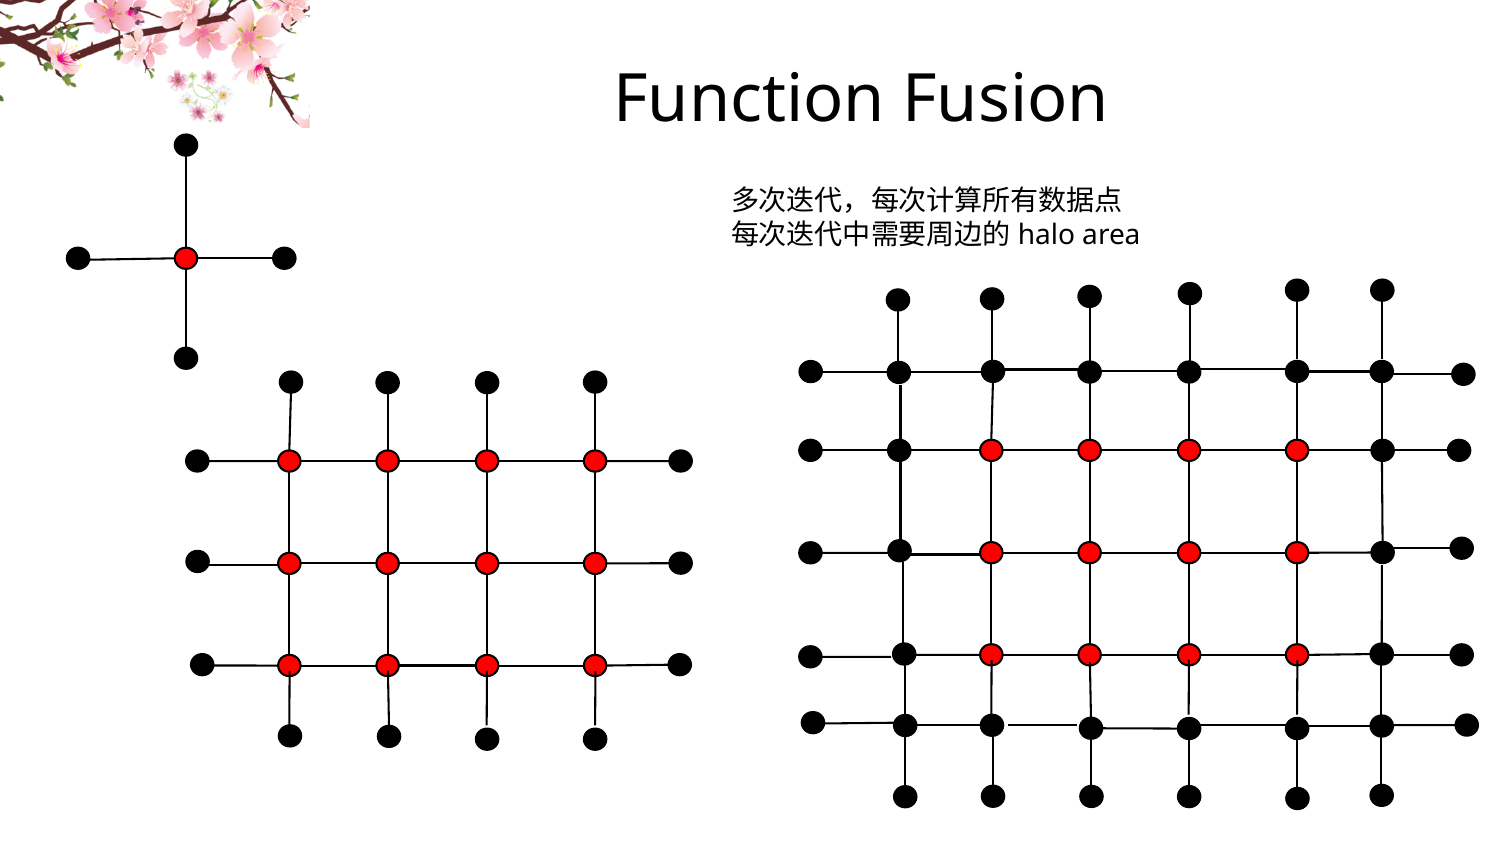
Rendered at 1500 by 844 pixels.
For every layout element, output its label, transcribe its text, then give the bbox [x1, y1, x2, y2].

text_box [798, 438, 823, 463]
text_box [1077, 360, 1102, 384]
text_box [375, 449, 400, 473]
text_box [278, 370, 304, 394]
text_box [1077, 284, 1102, 308]
text_box [1454, 713, 1480, 737]
text_box [1370, 438, 1395, 462]
text_box [1369, 642, 1395, 666]
text_box [189, 652, 215, 677]
text_box [892, 785, 918, 809]
picture [0, 0, 310, 128]
text_box [1077, 541, 1102, 565]
text_box [475, 653, 500, 678]
text_box [1369, 783, 1394, 808]
text_box [1176, 438, 1202, 462]
text_box [65, 246, 91, 270]
text_box [1284, 643, 1310, 667]
text_box [980, 784, 1006, 808]
text_box [474, 727, 500, 751]
text_box [1078, 716, 1104, 740]
text_box [582, 370, 608, 394]
text_box [1284, 438, 1310, 462]
text_box [582, 653, 608, 678]
text_box [582, 727, 608, 751]
text_box [474, 449, 500, 473]
text_box [1370, 278, 1395, 302]
text_box [173, 346, 199, 370]
text_box [979, 643, 1004, 667]
text_box [1077, 438, 1102, 462]
text_box [979, 713, 1005, 737]
text_box [798, 645, 823, 669]
text_box [798, 359, 823, 384]
text_box [1079, 784, 1104, 809]
text_box [1370, 540, 1395, 565]
text_box [474, 551, 500, 575]
text_box [1284, 716, 1310, 741]
text_box [1449, 643, 1474, 667]
text_box [885, 288, 911, 312]
text_box [668, 551, 693, 575]
text_box [891, 642, 917, 666]
text_box [979, 541, 1004, 565]
text_box [1176, 360, 1202, 384]
text_box [887, 539, 912, 553]
text_box [980, 359, 1006, 383]
text_box [1177, 281, 1203, 306]
text_box [886, 360, 912, 385]
title Function Fusion [598, 18, 1500, 182]
text_box [979, 438, 1004, 462]
text_box [667, 652, 693, 677]
text_box [1284, 541, 1310, 565]
text_box [1284, 278, 1310, 302]
text_box [668, 449, 693, 473]
text_box [375, 551, 400, 575]
text_box [888, 556, 911, 563]
text_box [1177, 716, 1202, 741]
text_box 多次迭代，每次计算所有数据点 每次迭代中需要周边的halo area [716, 174, 1156, 258]
text_box [375, 371, 400, 395]
text_box [582, 551, 608, 575]
text_box [277, 653, 302, 677]
text_box [1176, 541, 1202, 565]
text_box [1449, 536, 1474, 560]
text_box [277, 449, 302, 473]
text_box [376, 724, 402, 749]
text_box [582, 449, 608, 473]
text_box [798, 541, 823, 565]
text_box [173, 246, 199, 270]
text_box [184, 449, 210, 473]
text_box [1369, 359, 1395, 384]
text_box [1285, 786, 1310, 811]
text_box [474, 371, 500, 395]
text_box [1176, 643, 1202, 667]
text_box [800, 710, 826, 735]
text_box [979, 287, 1005, 311]
text_box [375, 653, 400, 678]
text_box [1176, 784, 1202, 809]
text_box [892, 713, 918, 738]
text_box [173, 133, 199, 157]
text_box [1284, 359, 1310, 383]
text_box [185, 549, 210, 574]
text_box [277, 551, 302, 575]
text_box [277, 724, 303, 748]
text_box [1451, 362, 1476, 386]
text_box [1446, 438, 1472, 463]
text_box [272, 246, 297, 270]
text_box [1369, 714, 1394, 738]
text_box [887, 438, 912, 462]
text_box [1077, 643, 1102, 667]
